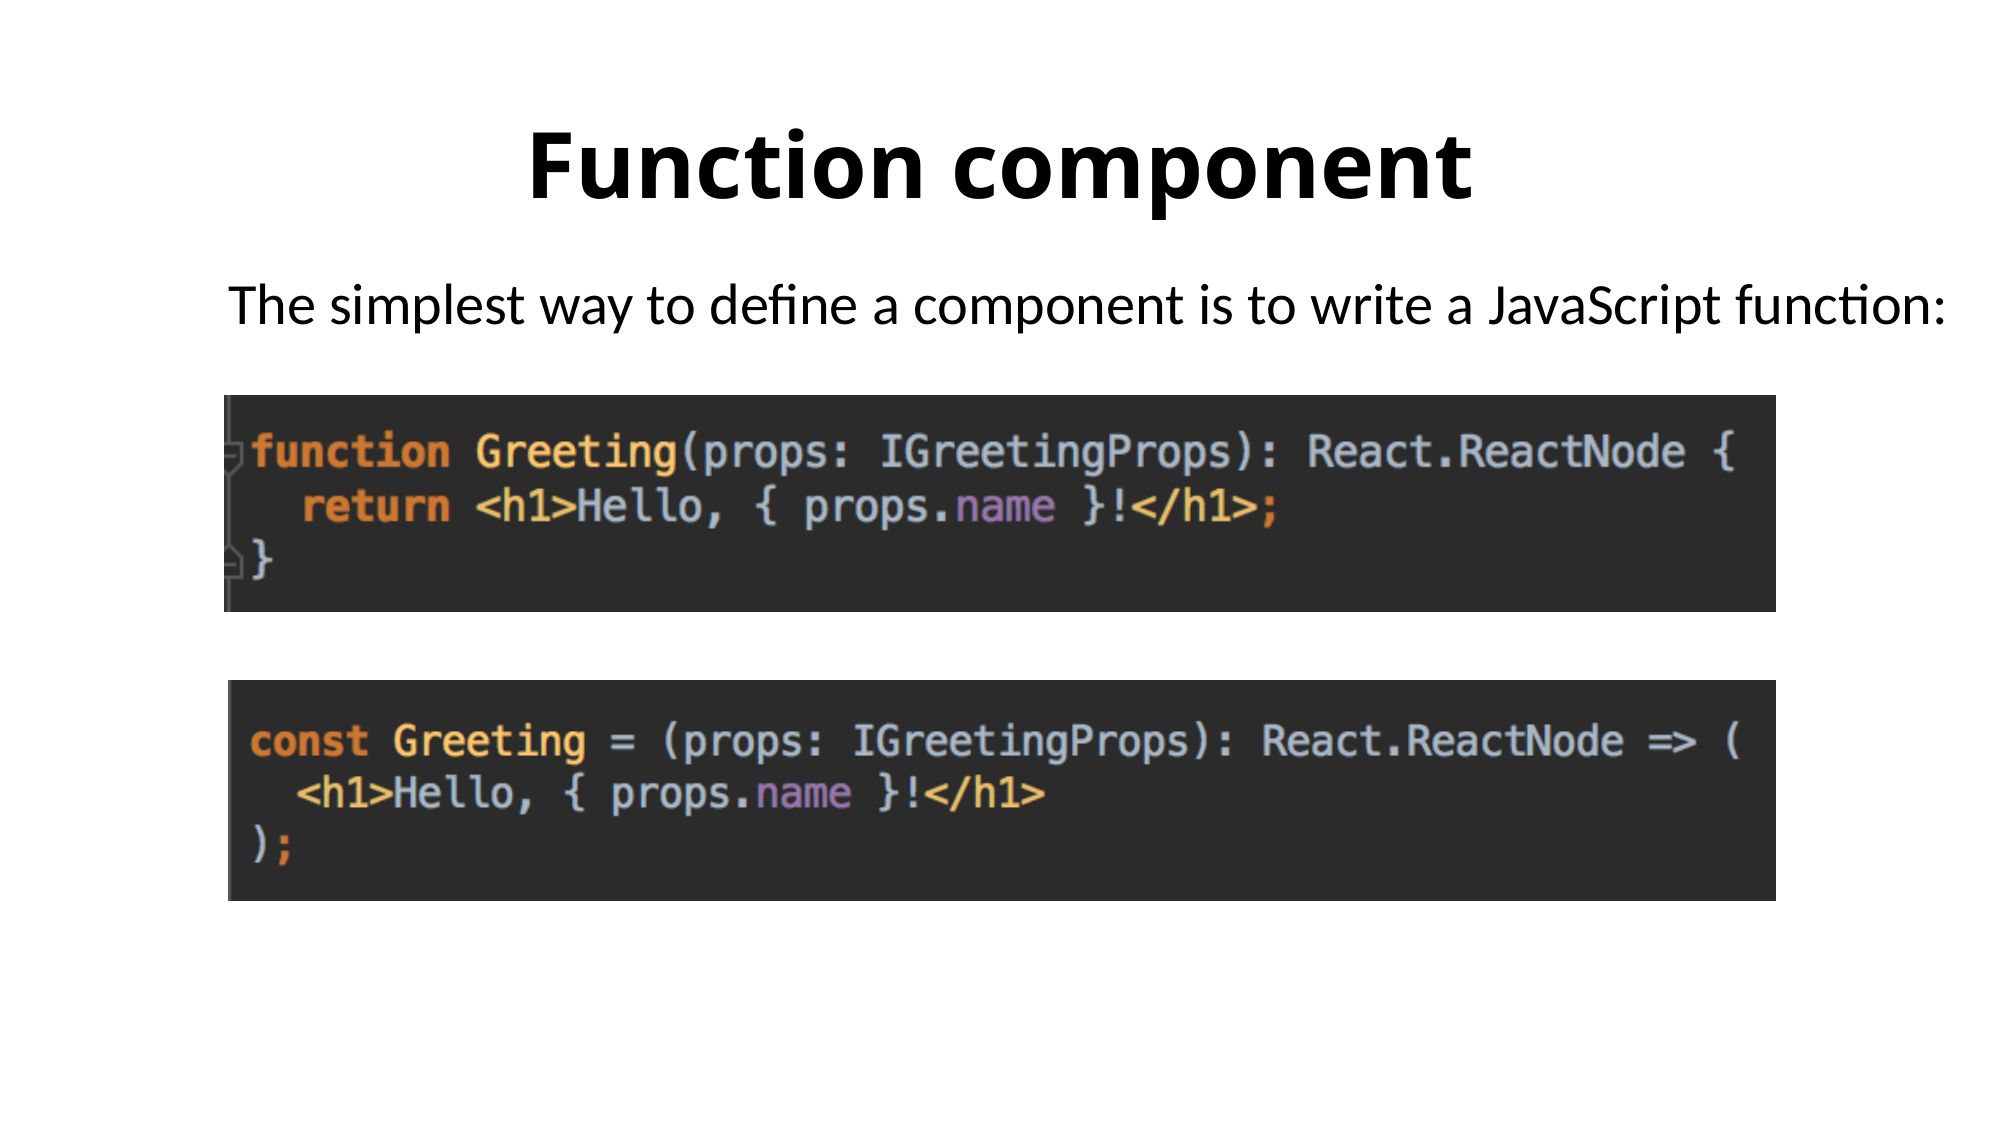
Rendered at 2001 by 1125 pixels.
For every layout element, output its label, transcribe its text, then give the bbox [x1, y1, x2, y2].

text_box The simplest way to define a component is to write a JavaScript function: [213, 259, 1964, 479]
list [224, 395, 1776, 612]
title Function component [137, 59, 1863, 278]
picture [227, 680, 1776, 901]
